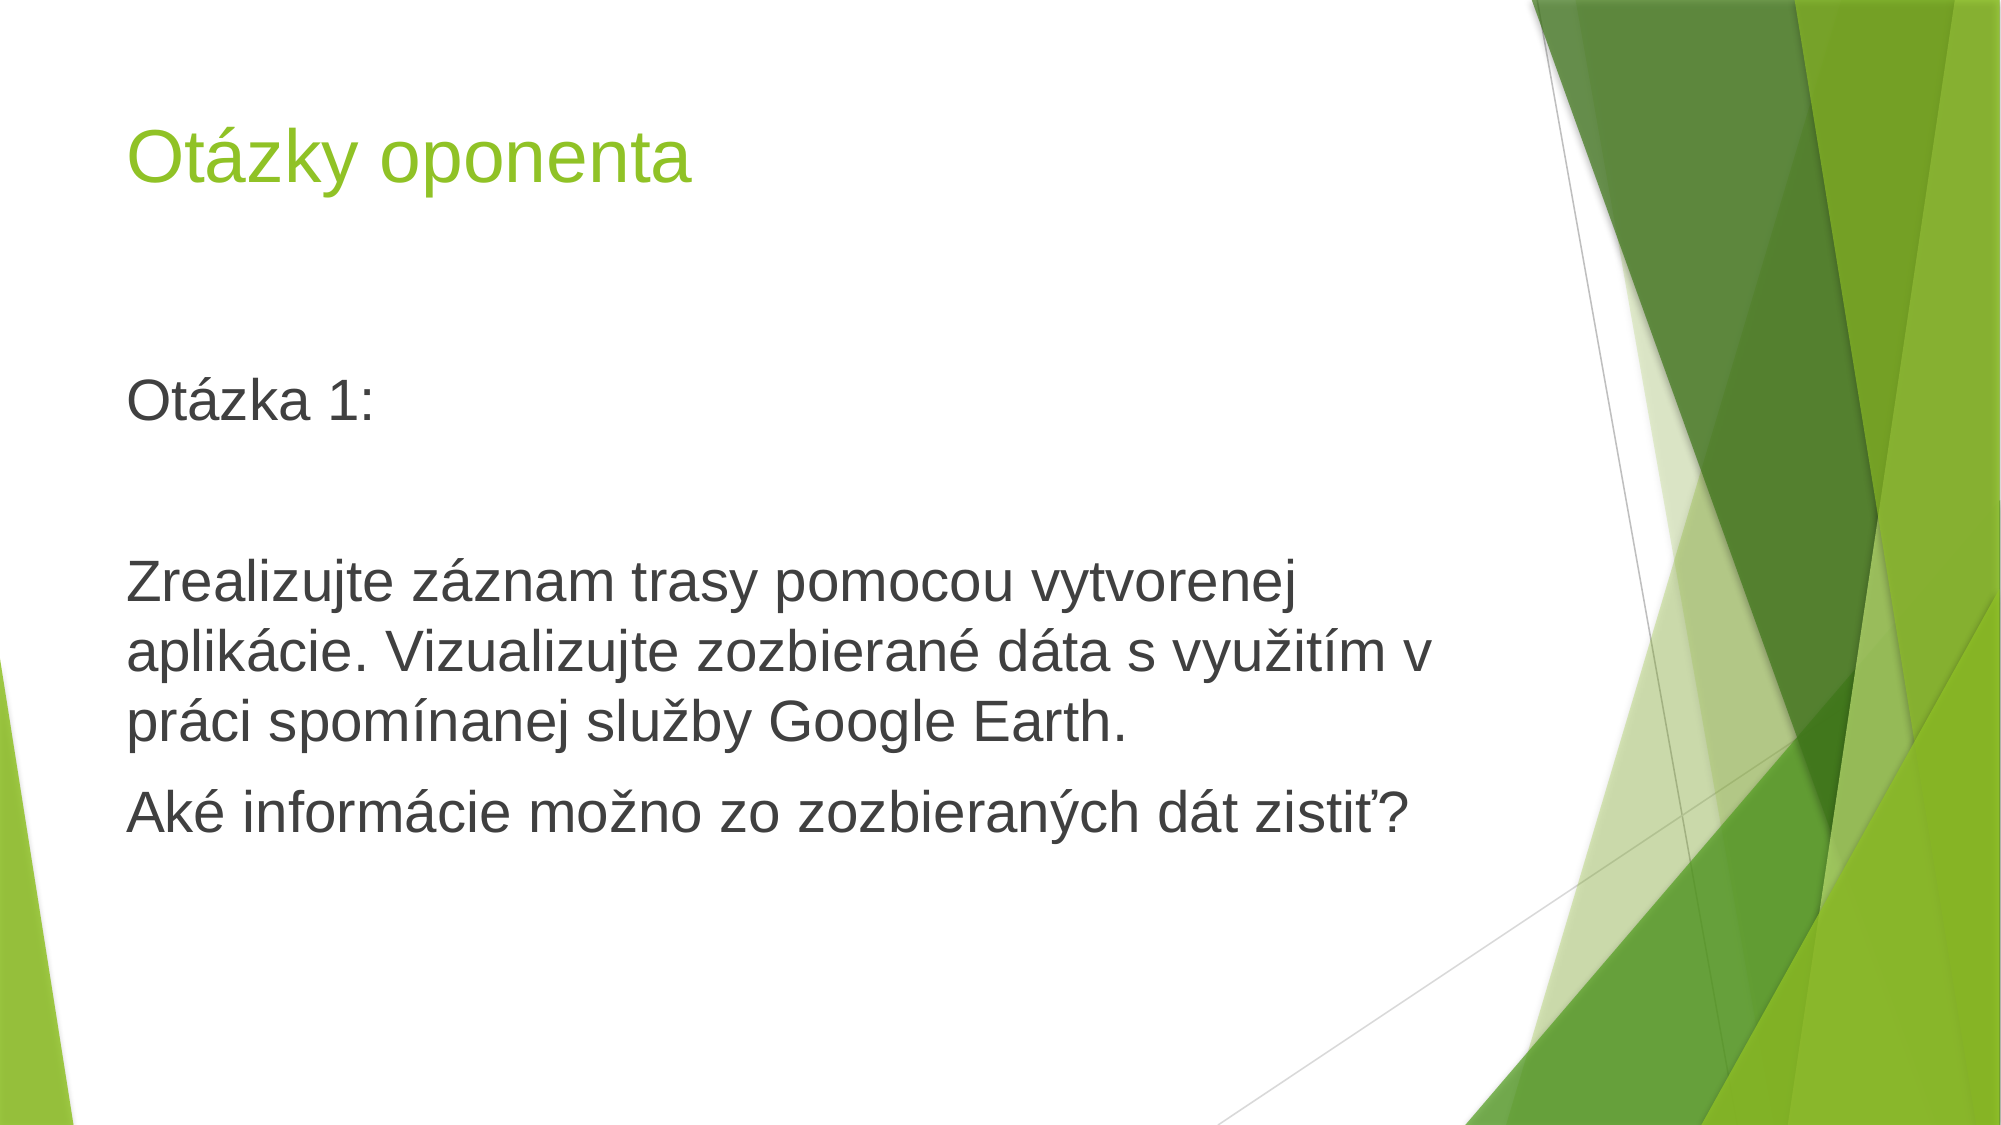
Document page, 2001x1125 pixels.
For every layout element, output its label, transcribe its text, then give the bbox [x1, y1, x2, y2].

list Otázka 1: Zrealizujte záznam trasy pomocou vytvorenej aplikácie. Vizualizujte zozbierané dáta s využitím v práci spomínanej služby Google Earth. Aké informácie možno zo zozbieraných dát zistiť? [111, 354, 1522, 992]
title Otázky oponenta [111, 99, 1522, 317]
